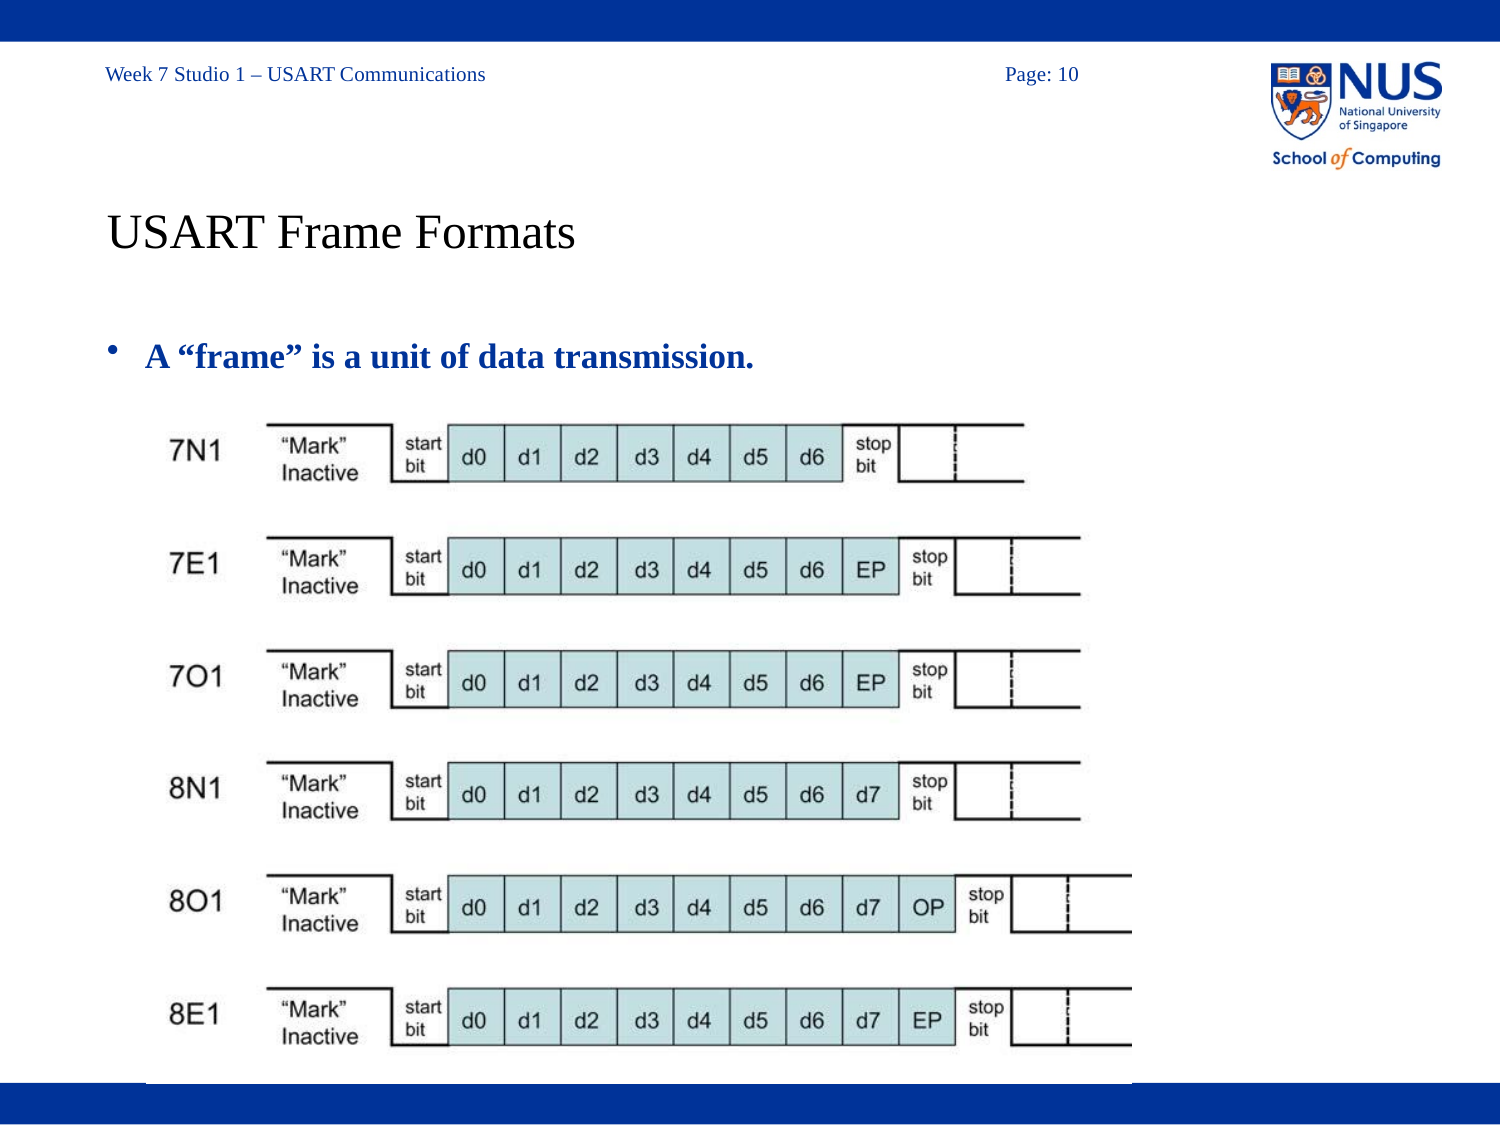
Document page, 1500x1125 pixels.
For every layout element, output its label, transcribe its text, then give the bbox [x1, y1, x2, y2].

picture [1271, 61, 1442, 171]
list A “frame” is a unit of data transmission. [90, 324, 1366, 1022]
picture [145, 381, 1132, 1084]
title USART Frame Formats [90, 135, 1160, 323]
